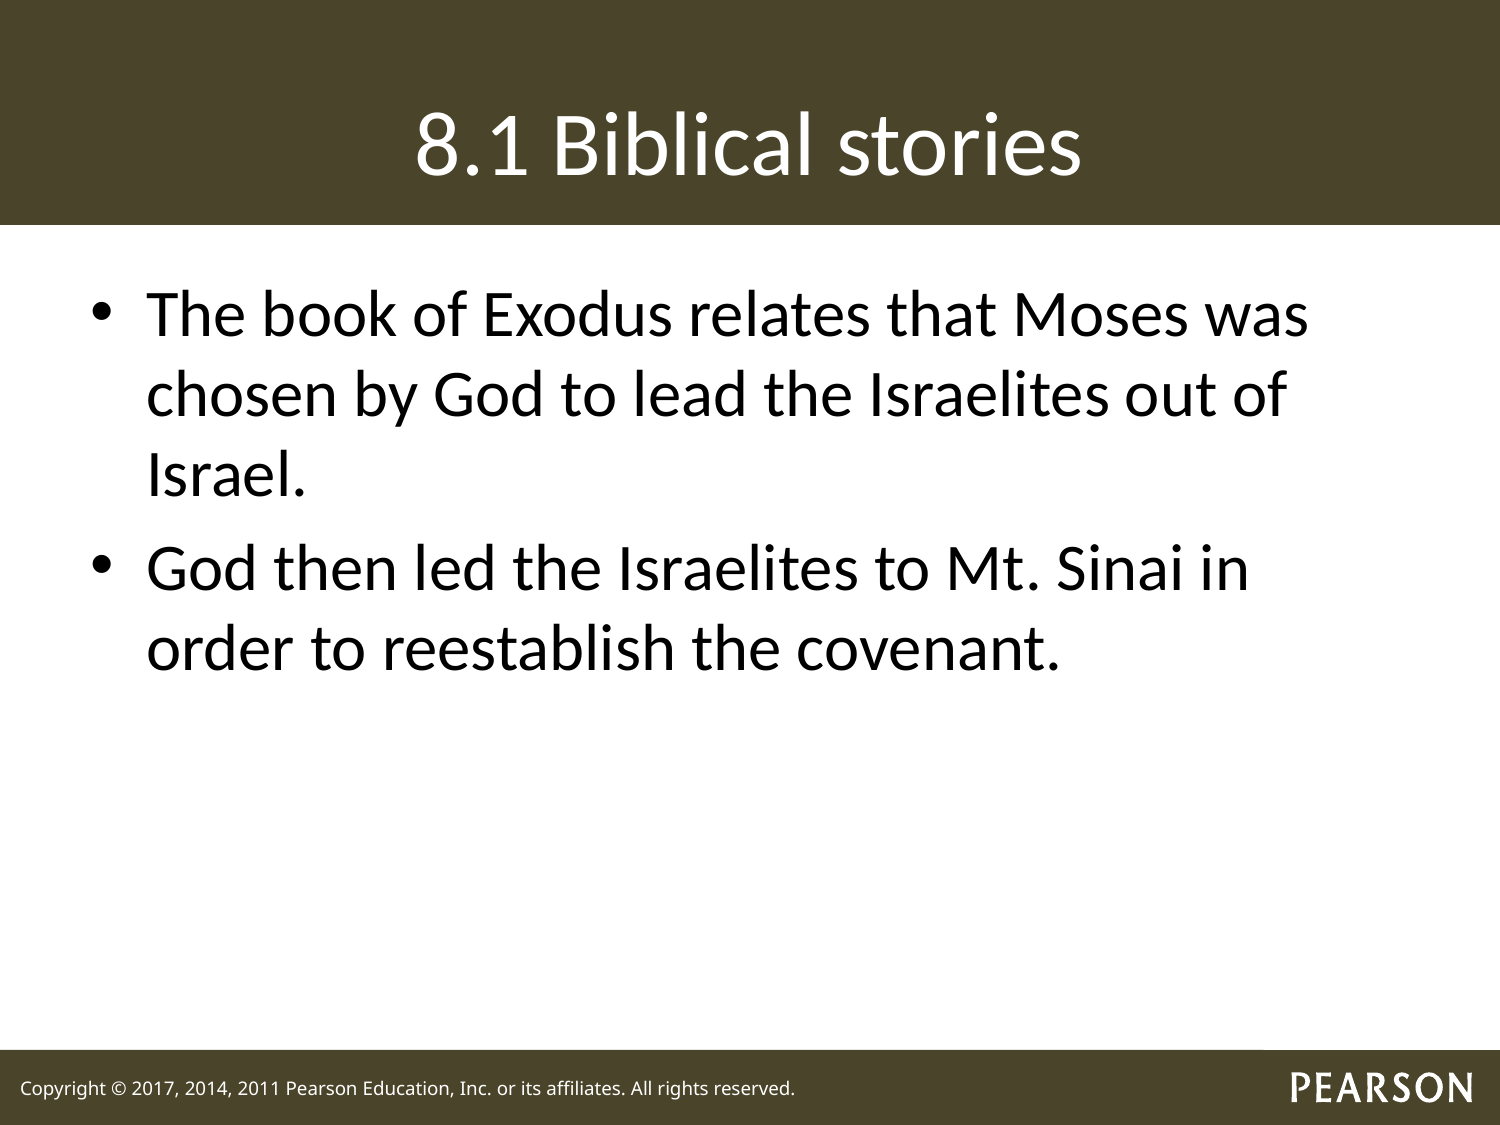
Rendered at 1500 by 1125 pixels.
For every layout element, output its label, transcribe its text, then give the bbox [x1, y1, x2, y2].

title 8.1 Biblical stories [75, 45, 1425, 233]
list The book of Exodus relates that Moses was chosen by God to lead the Israelites out of Israel. God then led the Israelites to Mt. Sinai in order to reestablish the covenant. [75, 262, 1425, 1005]
